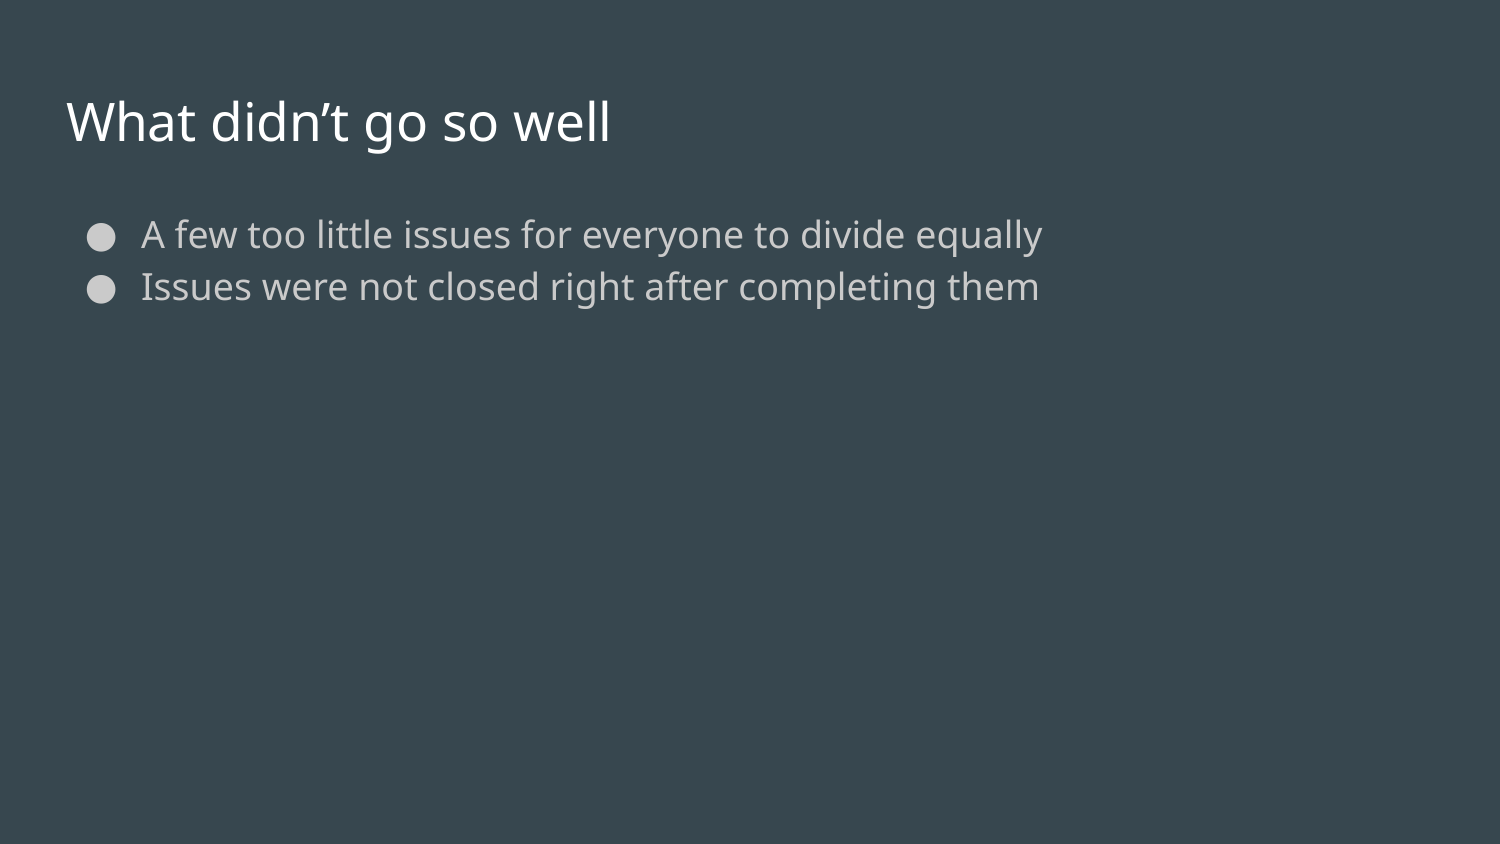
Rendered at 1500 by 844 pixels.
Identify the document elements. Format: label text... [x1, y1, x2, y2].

list A few too little issues for everyone to divide equally Issues were not closed right after completing them [51, 189, 1449, 750]
title What didn’t go so well [51, 72, 1449, 167]
